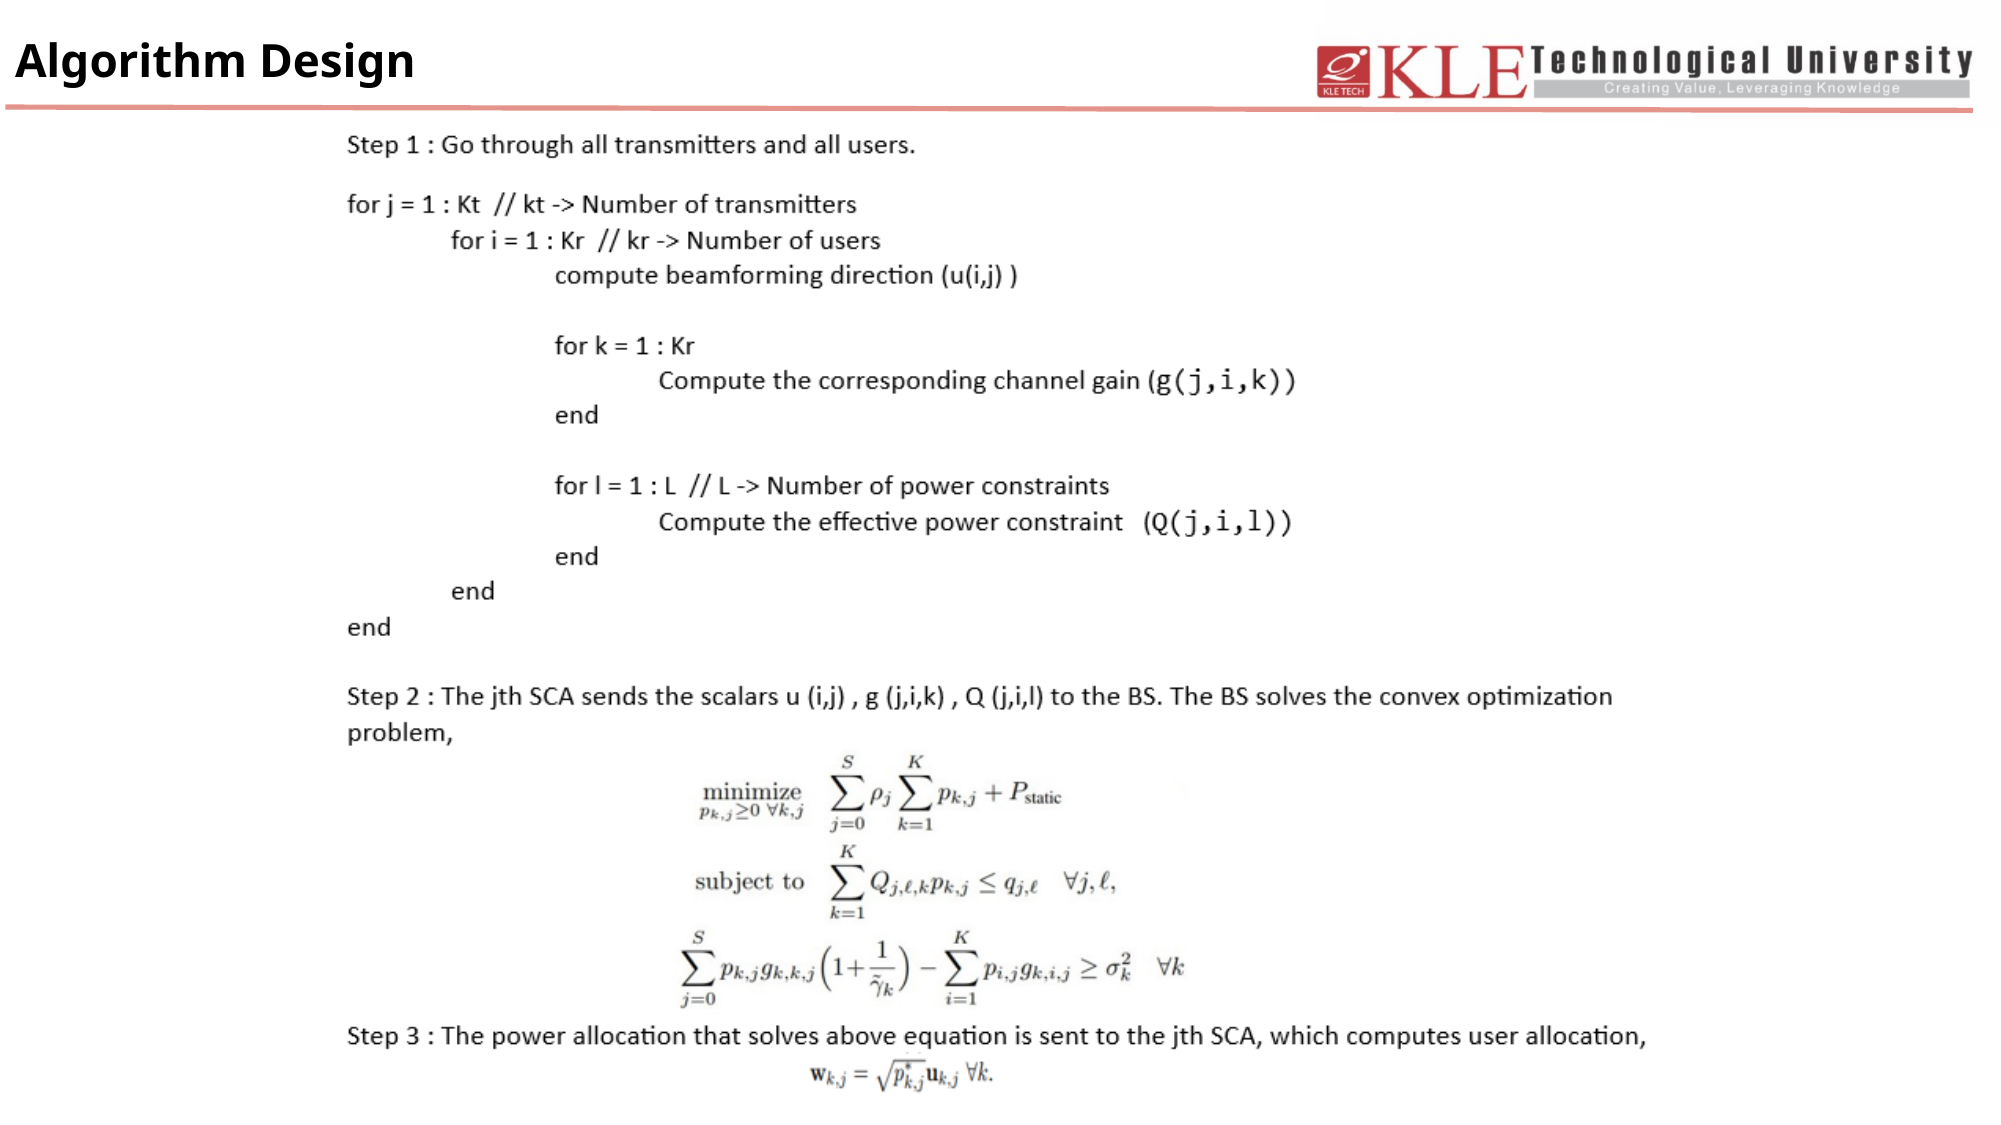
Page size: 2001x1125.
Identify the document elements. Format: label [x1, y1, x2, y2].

text_box [0, 0, 2000, 127]
picture [338, 122, 1662, 1109]
